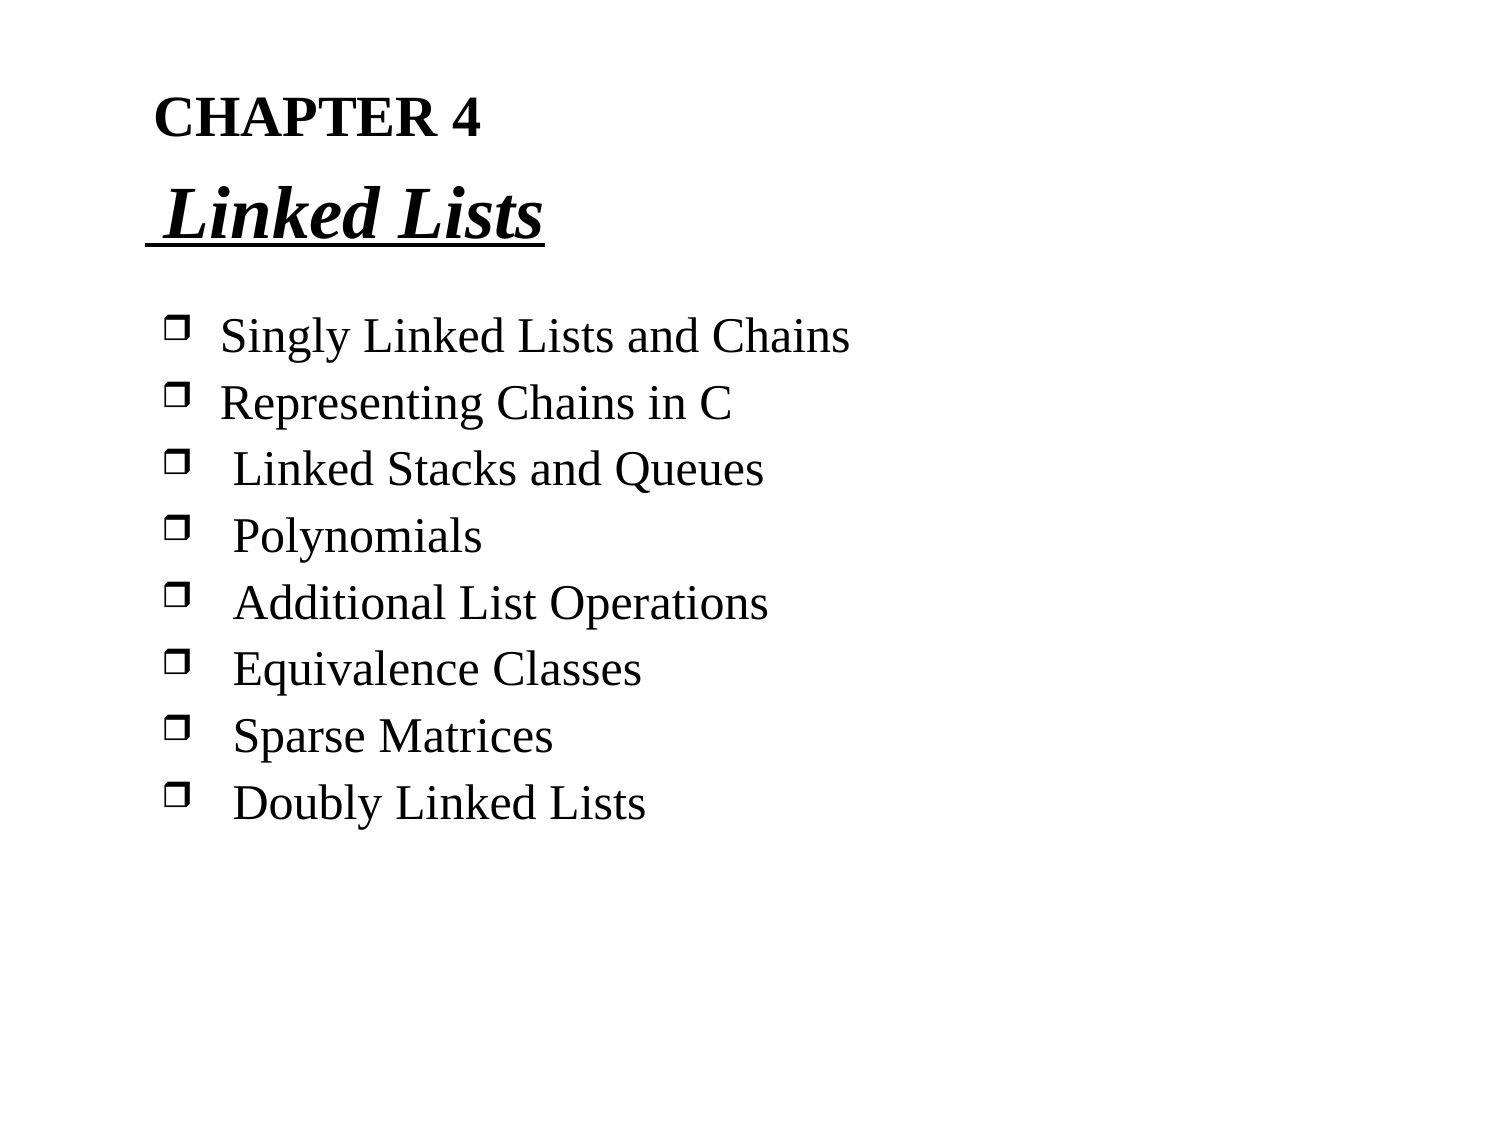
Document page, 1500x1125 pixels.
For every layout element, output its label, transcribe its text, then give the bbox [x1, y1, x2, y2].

text_box Singly Linked Lists and Chains Representing Chains in C Linked Stacks and Queues Polynomials Additional List Operations Equivalence Classes Sparse Matrices Doubly Linked Lists [146, 301, 1260, 837]
text_box CHAPTER 4 [138, 70, 497, 156]
text_box Linked Lists [130, 156, 560, 261]
